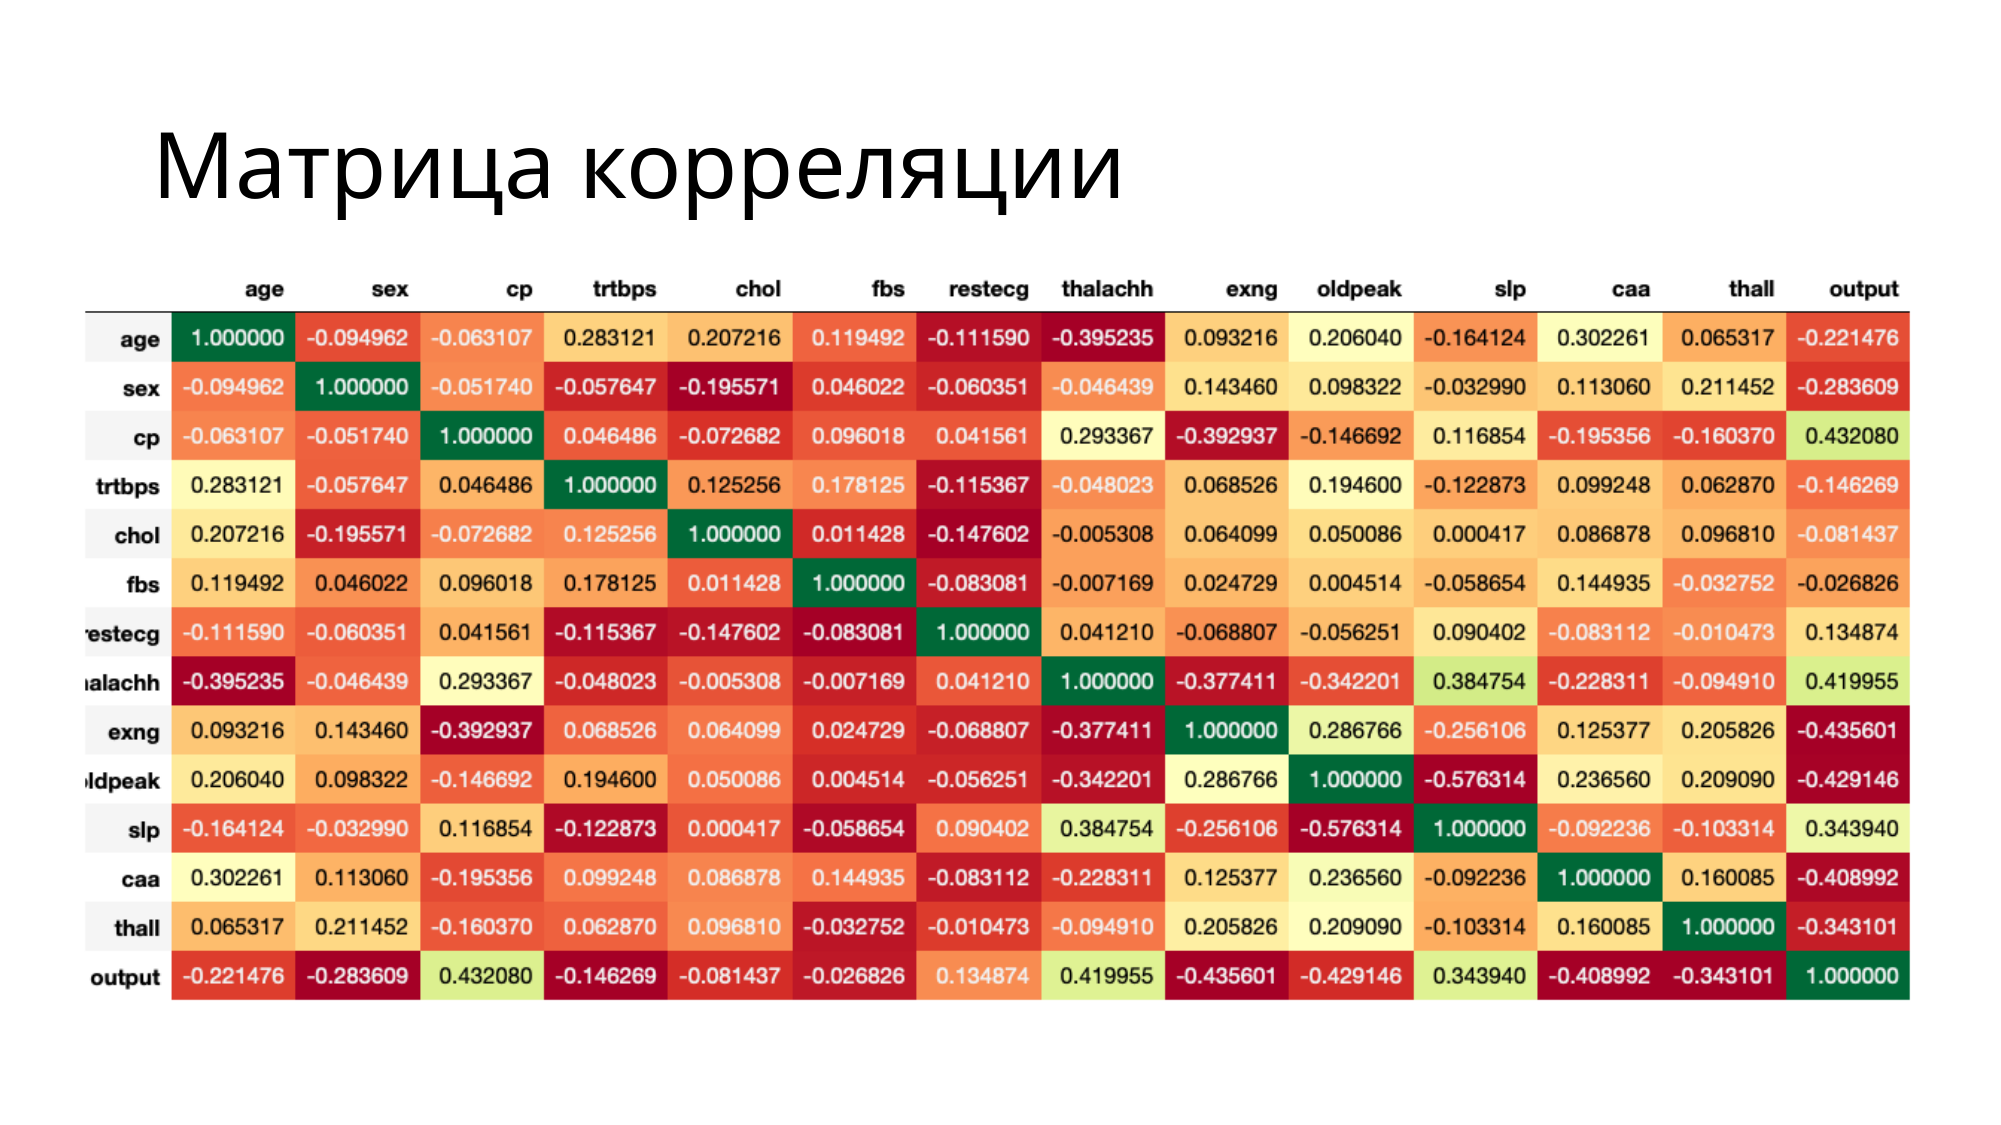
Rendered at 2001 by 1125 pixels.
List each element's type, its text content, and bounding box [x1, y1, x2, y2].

title Матрица корреляции [137, 59, 1863, 249]
picture [81, 249, 1919, 1016]
